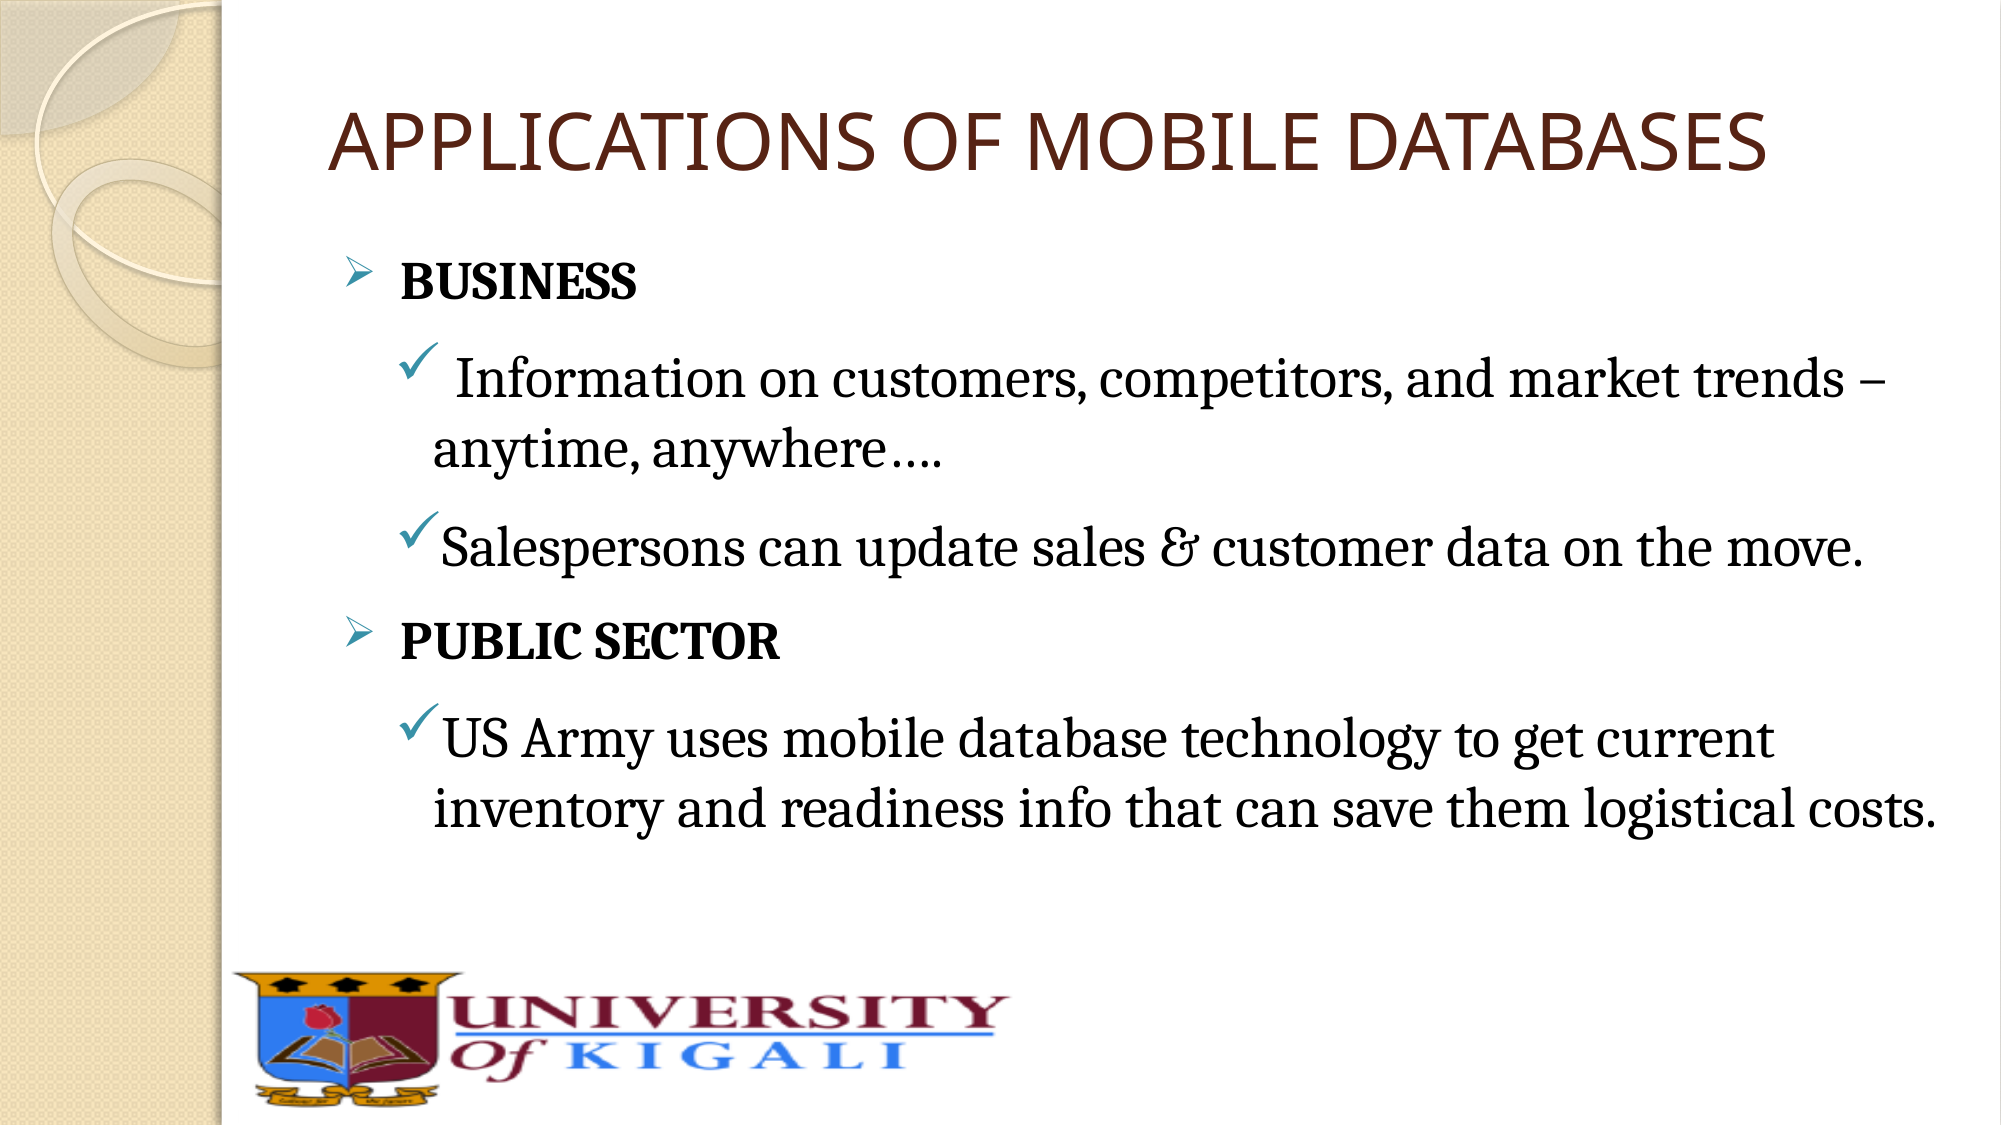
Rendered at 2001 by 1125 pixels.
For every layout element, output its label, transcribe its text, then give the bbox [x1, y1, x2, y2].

list BUSINESS Information on customers, competitors, and market trends – anytime, anywhere…. Salespersons can update sales & customer data on the move. PUBLIC SECTOR US Army uses mobile database technology to get current inventory and readiness info that can save them logistical costs. [313, 237, 1954, 1025]
title APPLICATIONS OF MOBILE DATABASES [313, 45, 1954, 233]
